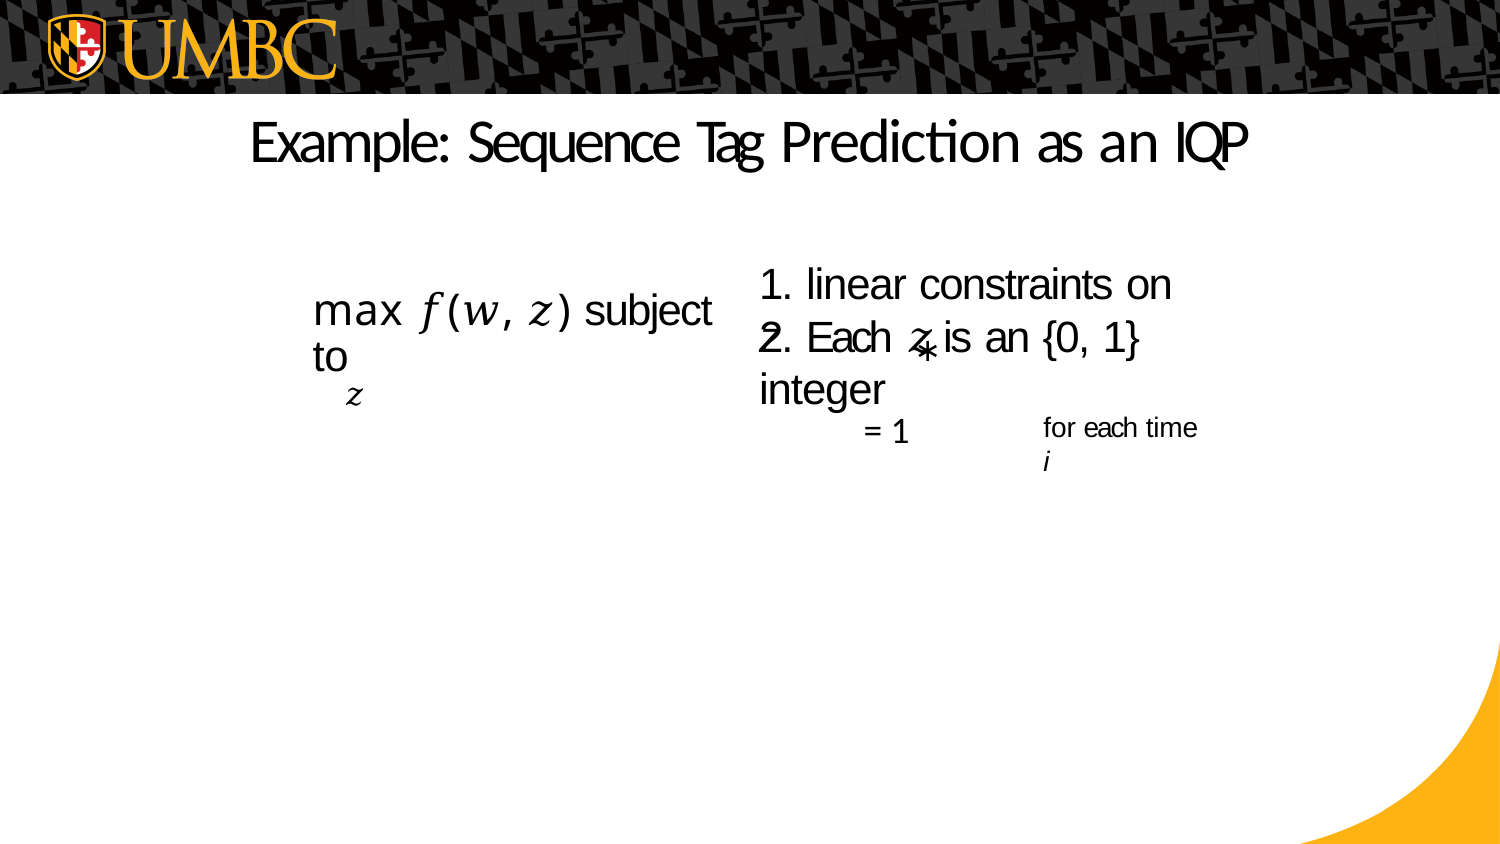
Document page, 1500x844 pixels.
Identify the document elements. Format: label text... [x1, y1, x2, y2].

title Example: Sequence Tag Prediction as an IQP [243, 65, 1257, 208]
picture [1299, 639, 1500, 844]
text_box max 𝑓(𝑤, 𝑧) subject to 𝑧 [311, 287, 720, 412]
text_box 1. linear constraints on z [757, 254, 1193, 307]
picture [0, 0, 1500, 94]
text_box for each time i [1041, 408, 1210, 478]
text_box 2. Each 𝑧 is an {0, 1} integer [757, 307, 1263, 414]
